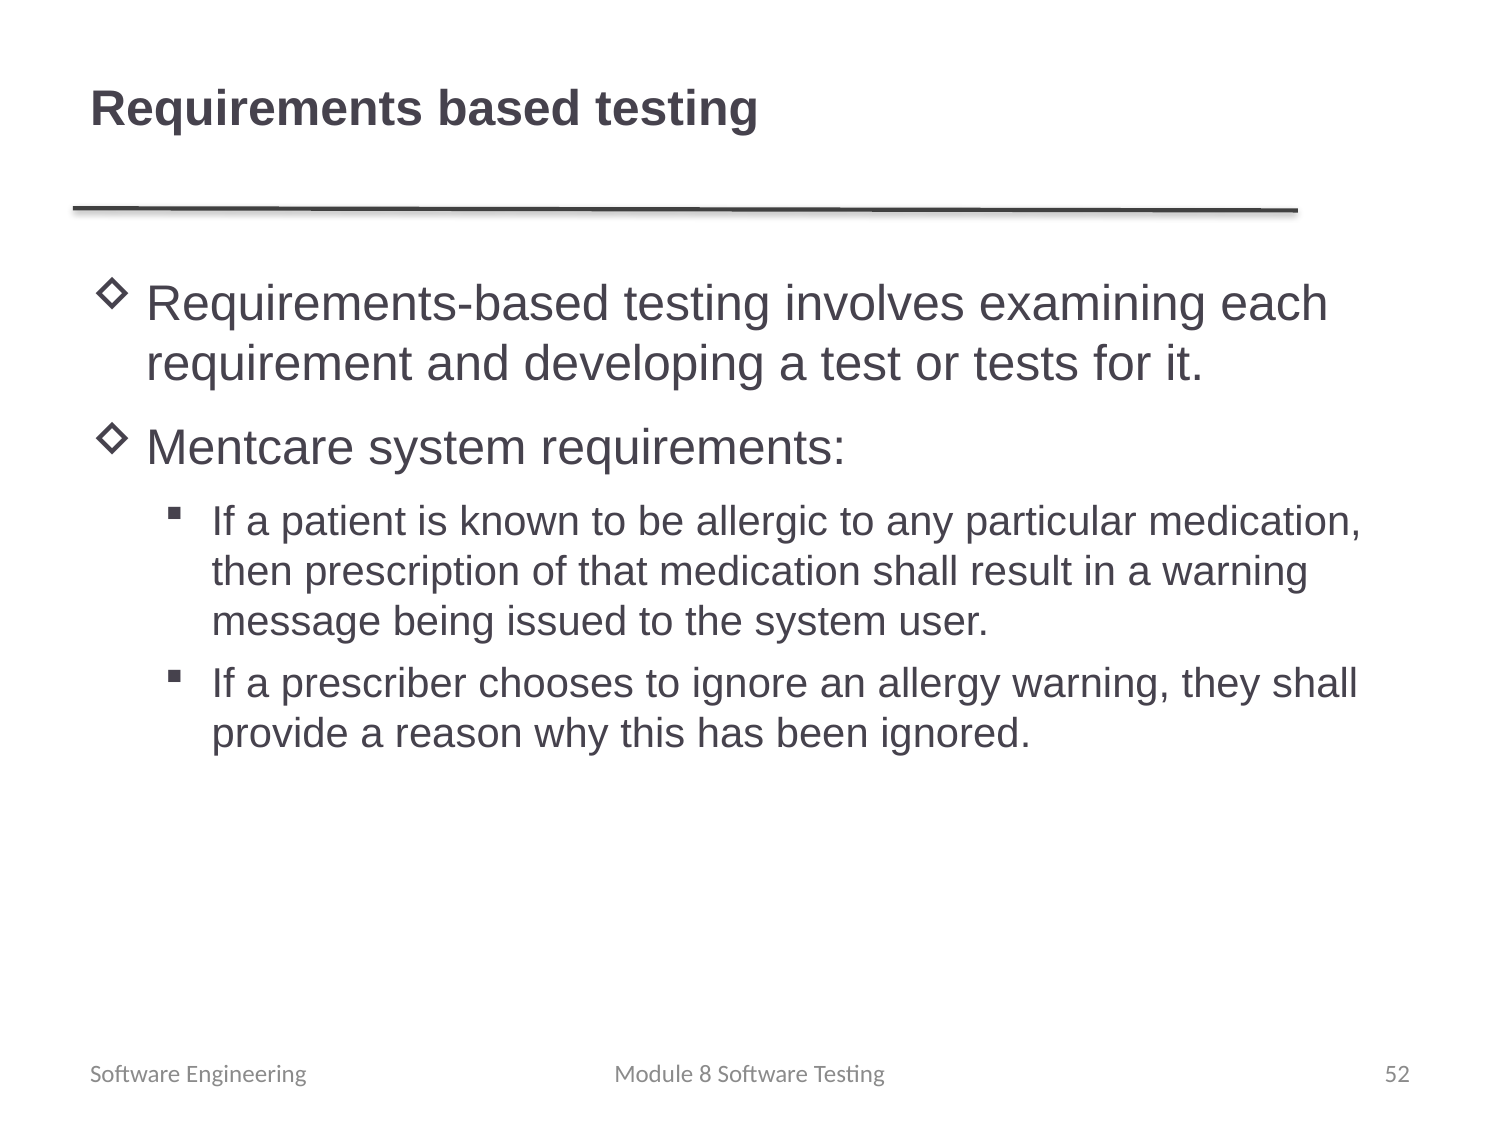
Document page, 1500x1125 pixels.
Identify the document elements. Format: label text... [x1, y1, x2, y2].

footer Module 8 Software Testing [512, 1042, 988, 1103]
slide_number Software Engineering [75, 1042, 425, 1103]
list Requirements-based testing involves examining each requirement and developing a test or tests for it. Mentcare system requirements: If a patient is known to be allergic to any particular medication, then prescription of that medication shall result in a warning message being issued to the system user. If a prescriber chooses to ignore an allergy warning, they shall provide a reason why this has been ignored. [75, 262, 1425, 1005]
title Requirements based testing [74, 11, 1272, 200]
slide_number 52 [1074, 1042, 1425, 1103]
